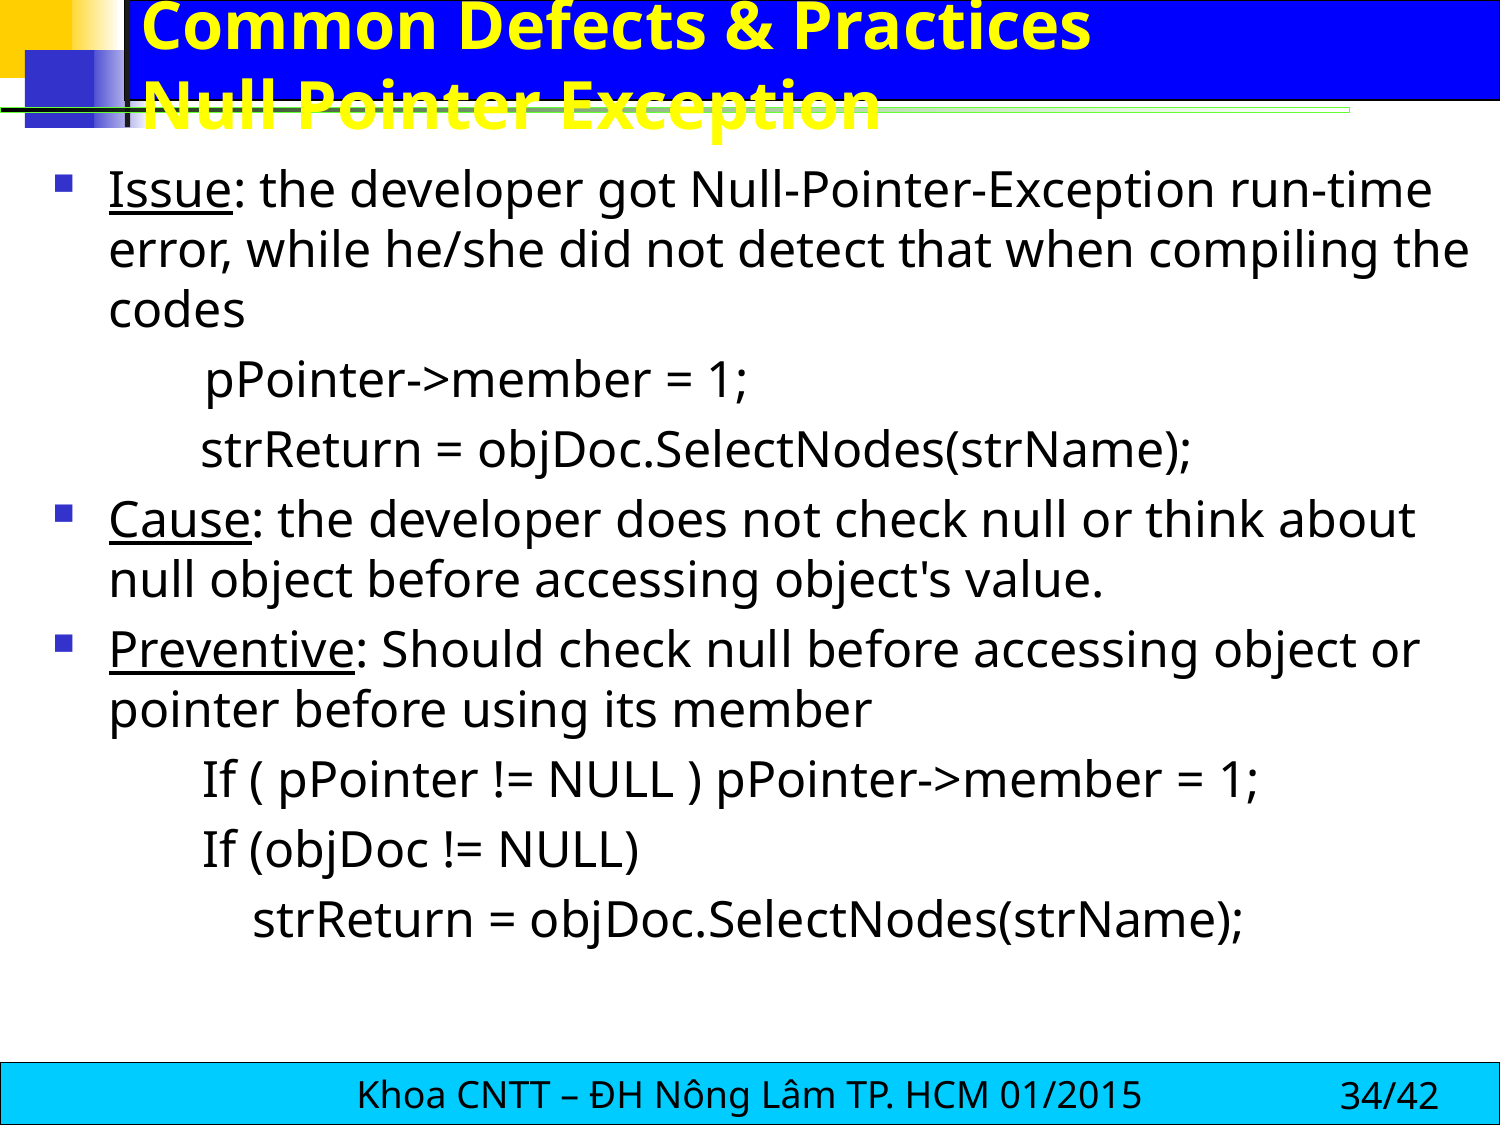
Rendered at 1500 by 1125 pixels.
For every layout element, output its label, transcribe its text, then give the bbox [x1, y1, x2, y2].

list Issue: the developer got Null-Pointer-Exception run-time error, while he/she did not detect that when compiling the codes pPointer->member = 1; strReturn = objDoc.SelectNodes(strName); Cause: the developer does not check null or think about null object before accessing object's value. Preventive: Should check null before accessing object or pointer before using its member If ( pPointer != NULL ) pPointer->member = 1; If (objDoc != NULL) strReturn = objDoc.SelectNodes(strName); [37, 149, 1488, 1055]
title Common Defects & Practices Null Pointer Exception [124, 0, 1426, 149]
